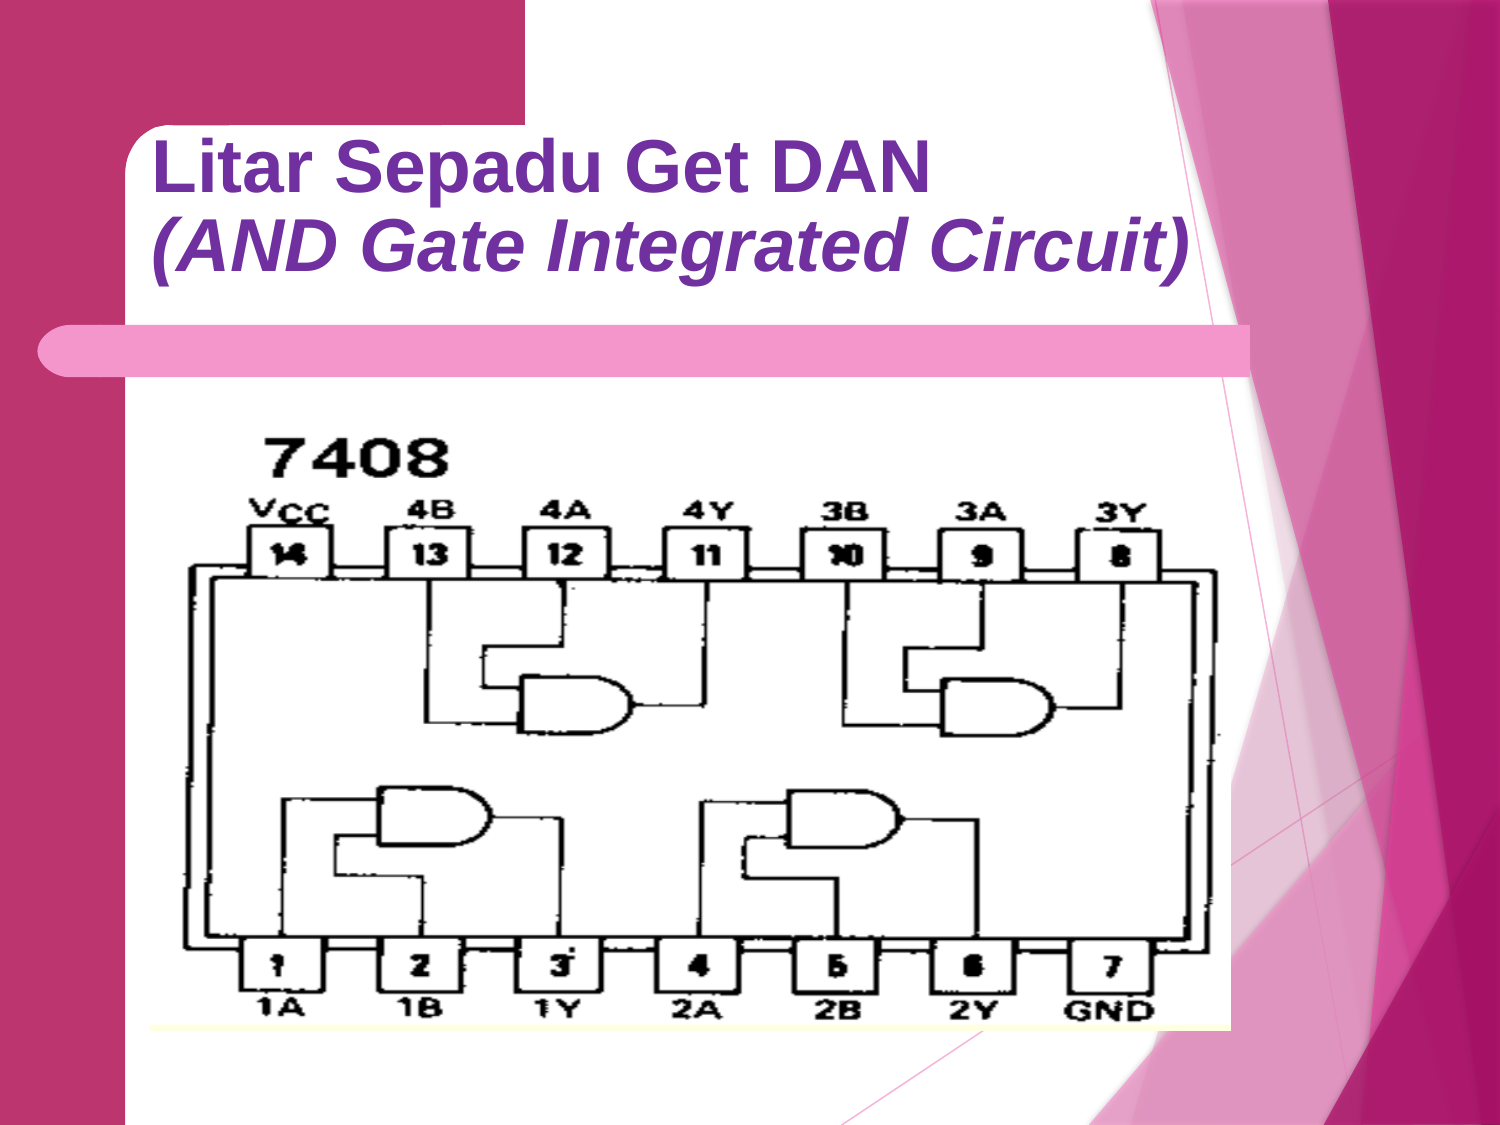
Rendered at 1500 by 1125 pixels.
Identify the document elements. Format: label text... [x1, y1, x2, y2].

text_box [99, 324, 1250, 377]
text_box [0, 0, 126, 1125]
picture [149, 427, 1231, 1031]
text_box [74, 0, 525, 192]
text_box Litar Sepadu Get DAN (AND Gate Integrated Circuit) [149, 124, 1275, 295]
text_box [37, 324, 103, 378]
